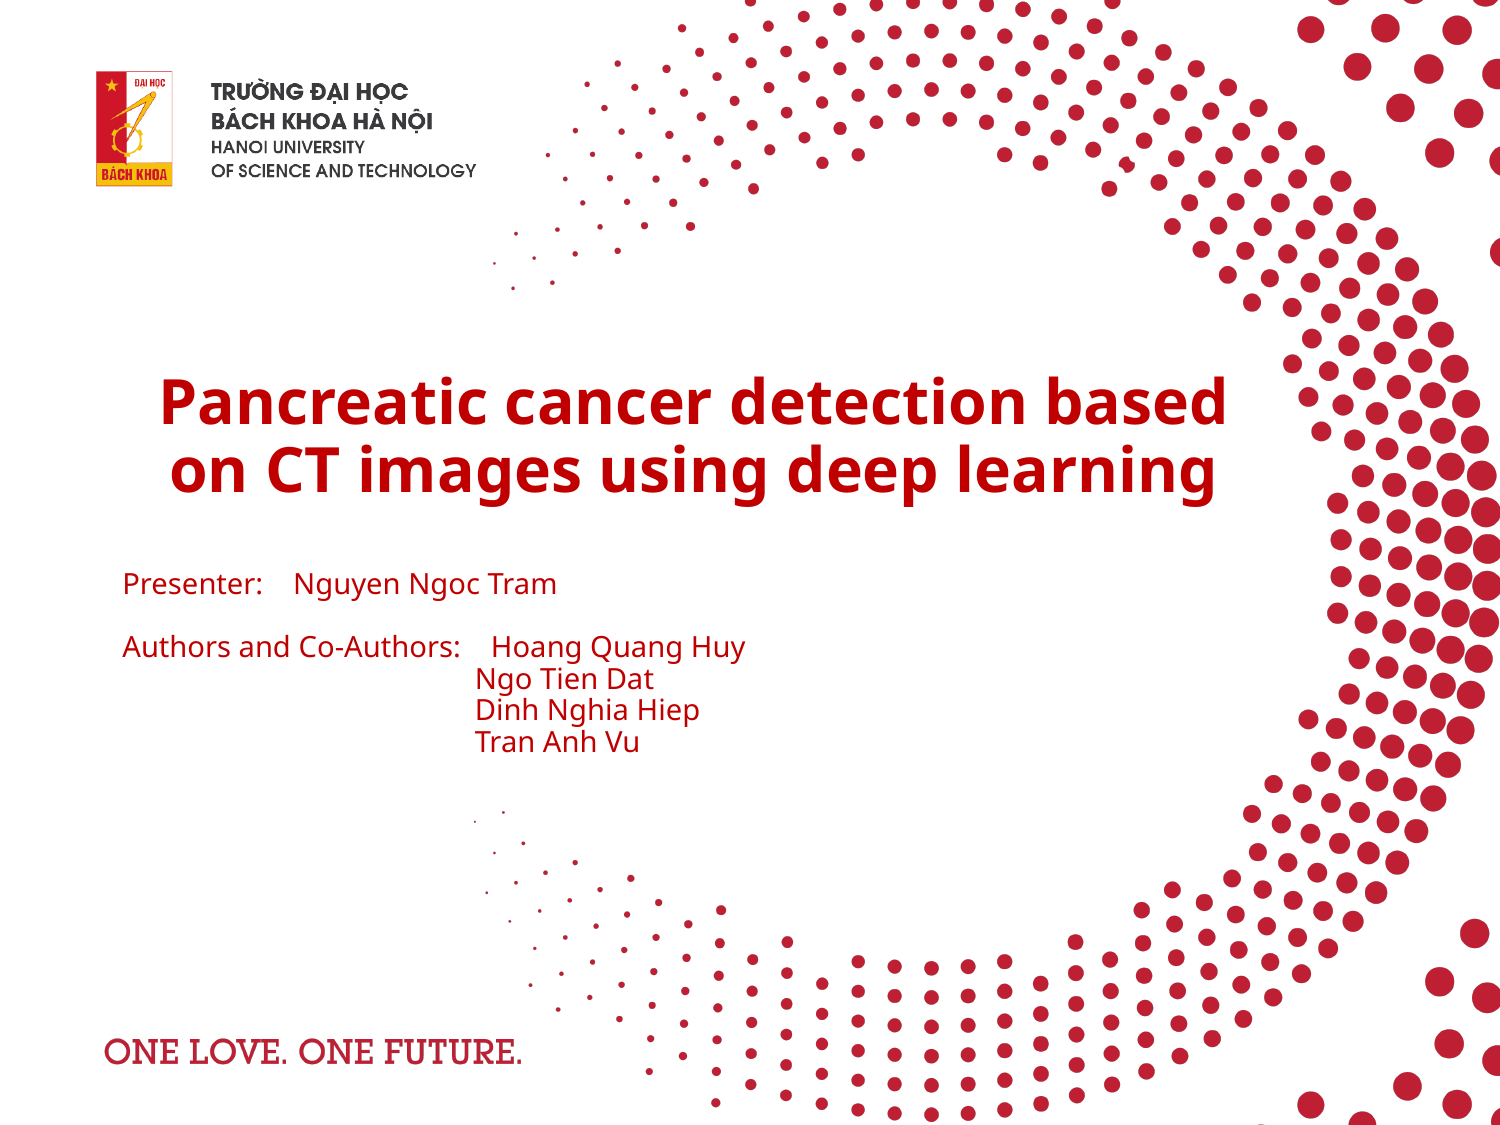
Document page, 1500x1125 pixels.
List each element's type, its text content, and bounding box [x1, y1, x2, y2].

text_box Presenter: Nguyen Ngoc Tram Authors and Co-Authors: Hoang Quang Huy Ngo Tien Dat Dinh Nghia Hiep Tran Anh Vu [107, 562, 875, 887]
text_box Pancreatic cancer detection based on CT images using deep learning [107, 363, 1281, 503]
picture [0, 0, 1500, 1125]
